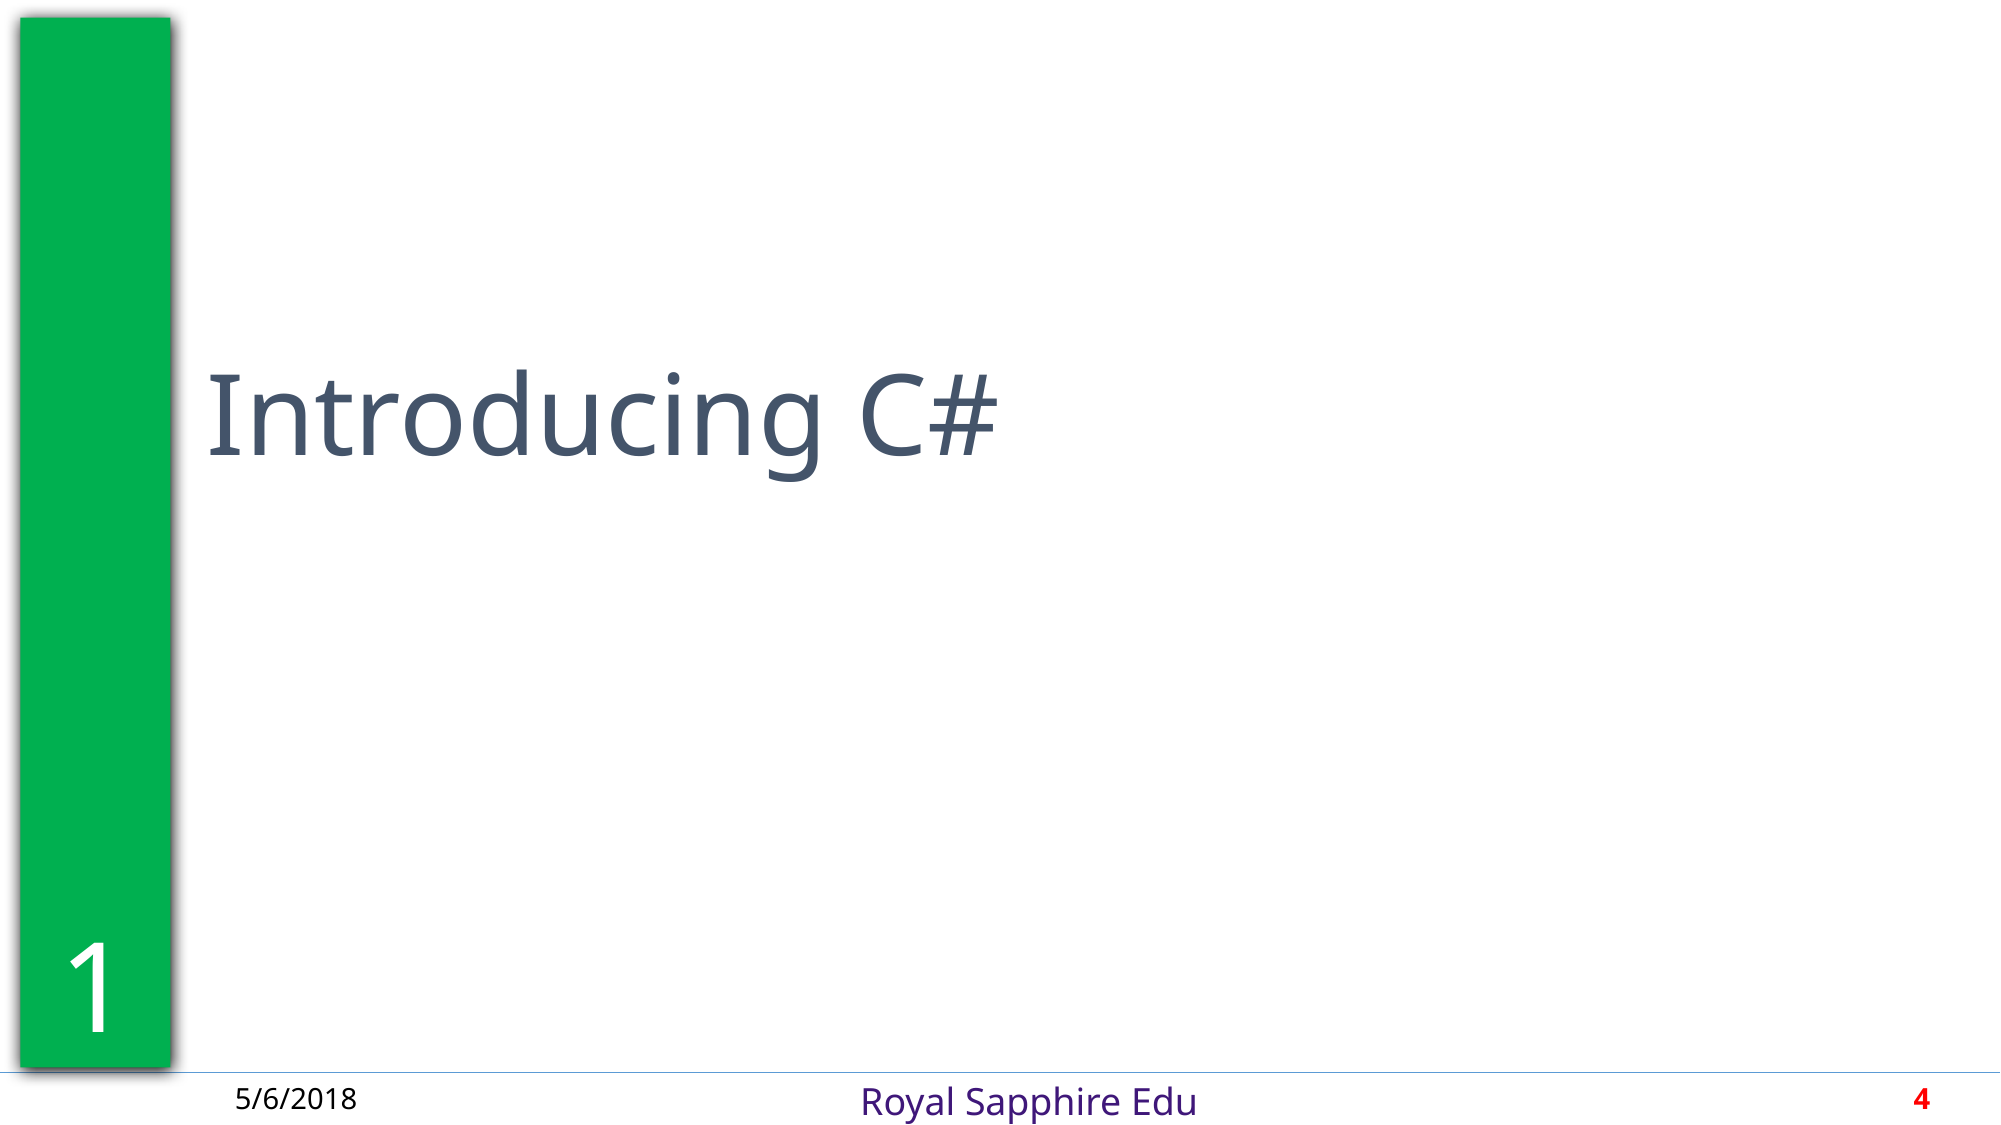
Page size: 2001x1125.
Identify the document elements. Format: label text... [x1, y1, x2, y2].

list Introducing C# [192, 340, 1946, 488]
list 1 [20, 17, 171, 1068]
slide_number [220, 1072, 671, 1115]
slide_number 4 [1495, 1072, 1946, 1115]
